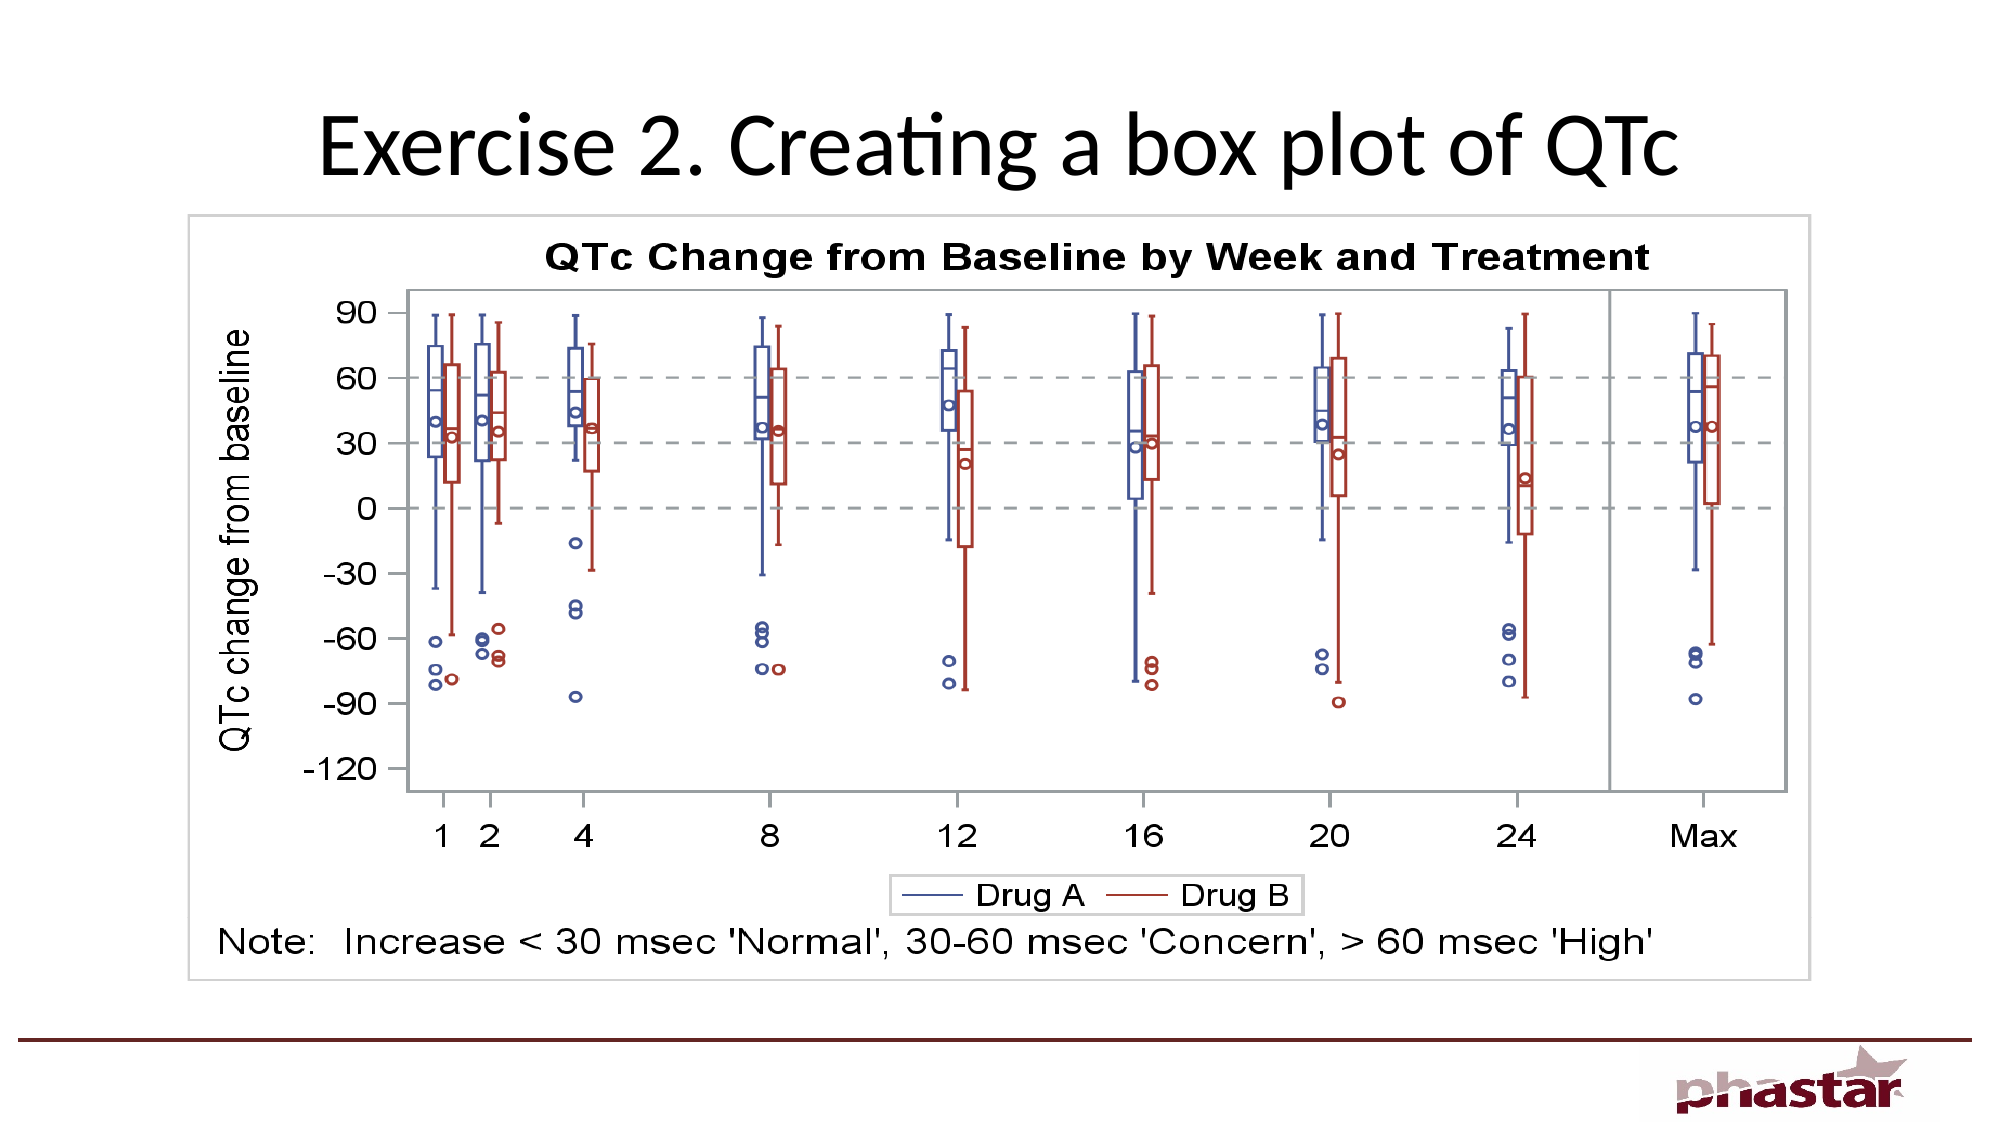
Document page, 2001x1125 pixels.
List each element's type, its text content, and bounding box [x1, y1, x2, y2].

picture [1639, 1042, 1940, 1122]
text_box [187, 214, 1812, 981]
title Exercise 2. Creating a box plot of QTc [99, 45, 1900, 233]
